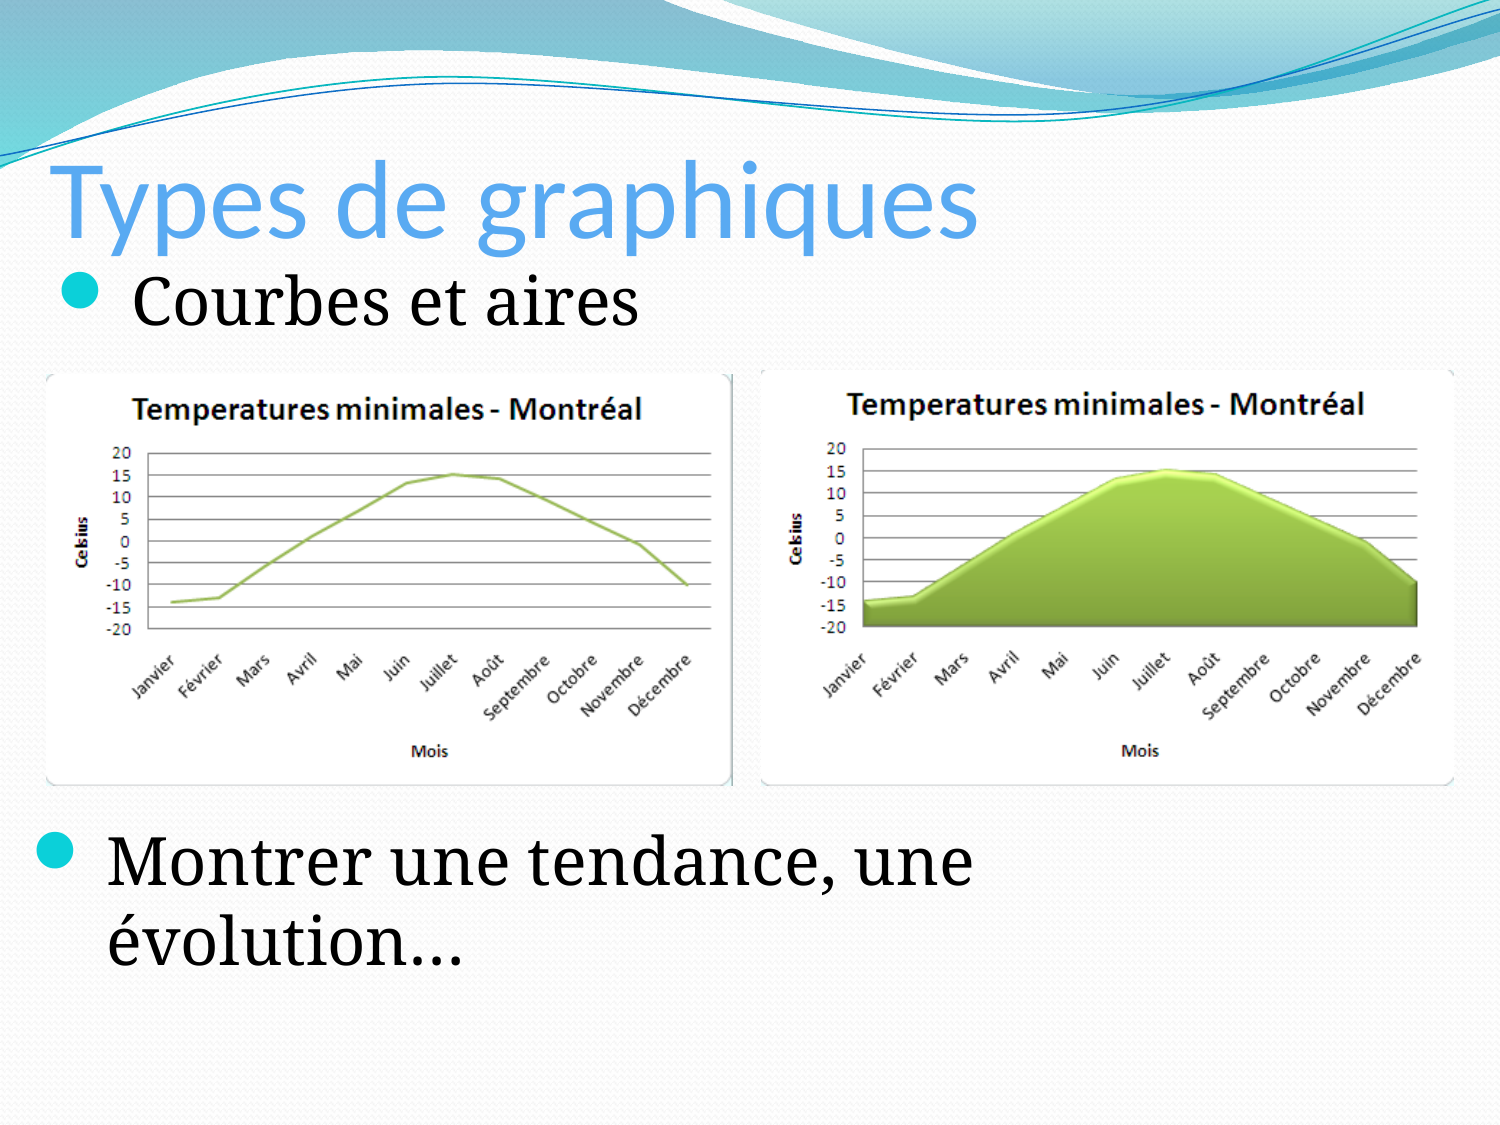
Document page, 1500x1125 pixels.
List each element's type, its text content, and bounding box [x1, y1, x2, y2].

title Types de graphiques [47, 70, 985, 261]
text_box Courbes et aires [54, 256, 1353, 339]
picture [46, 374, 734, 786]
picture [761, 370, 1454, 786]
text_box Montrer une tendance, une évolution… [29, 816, 1287, 979]
